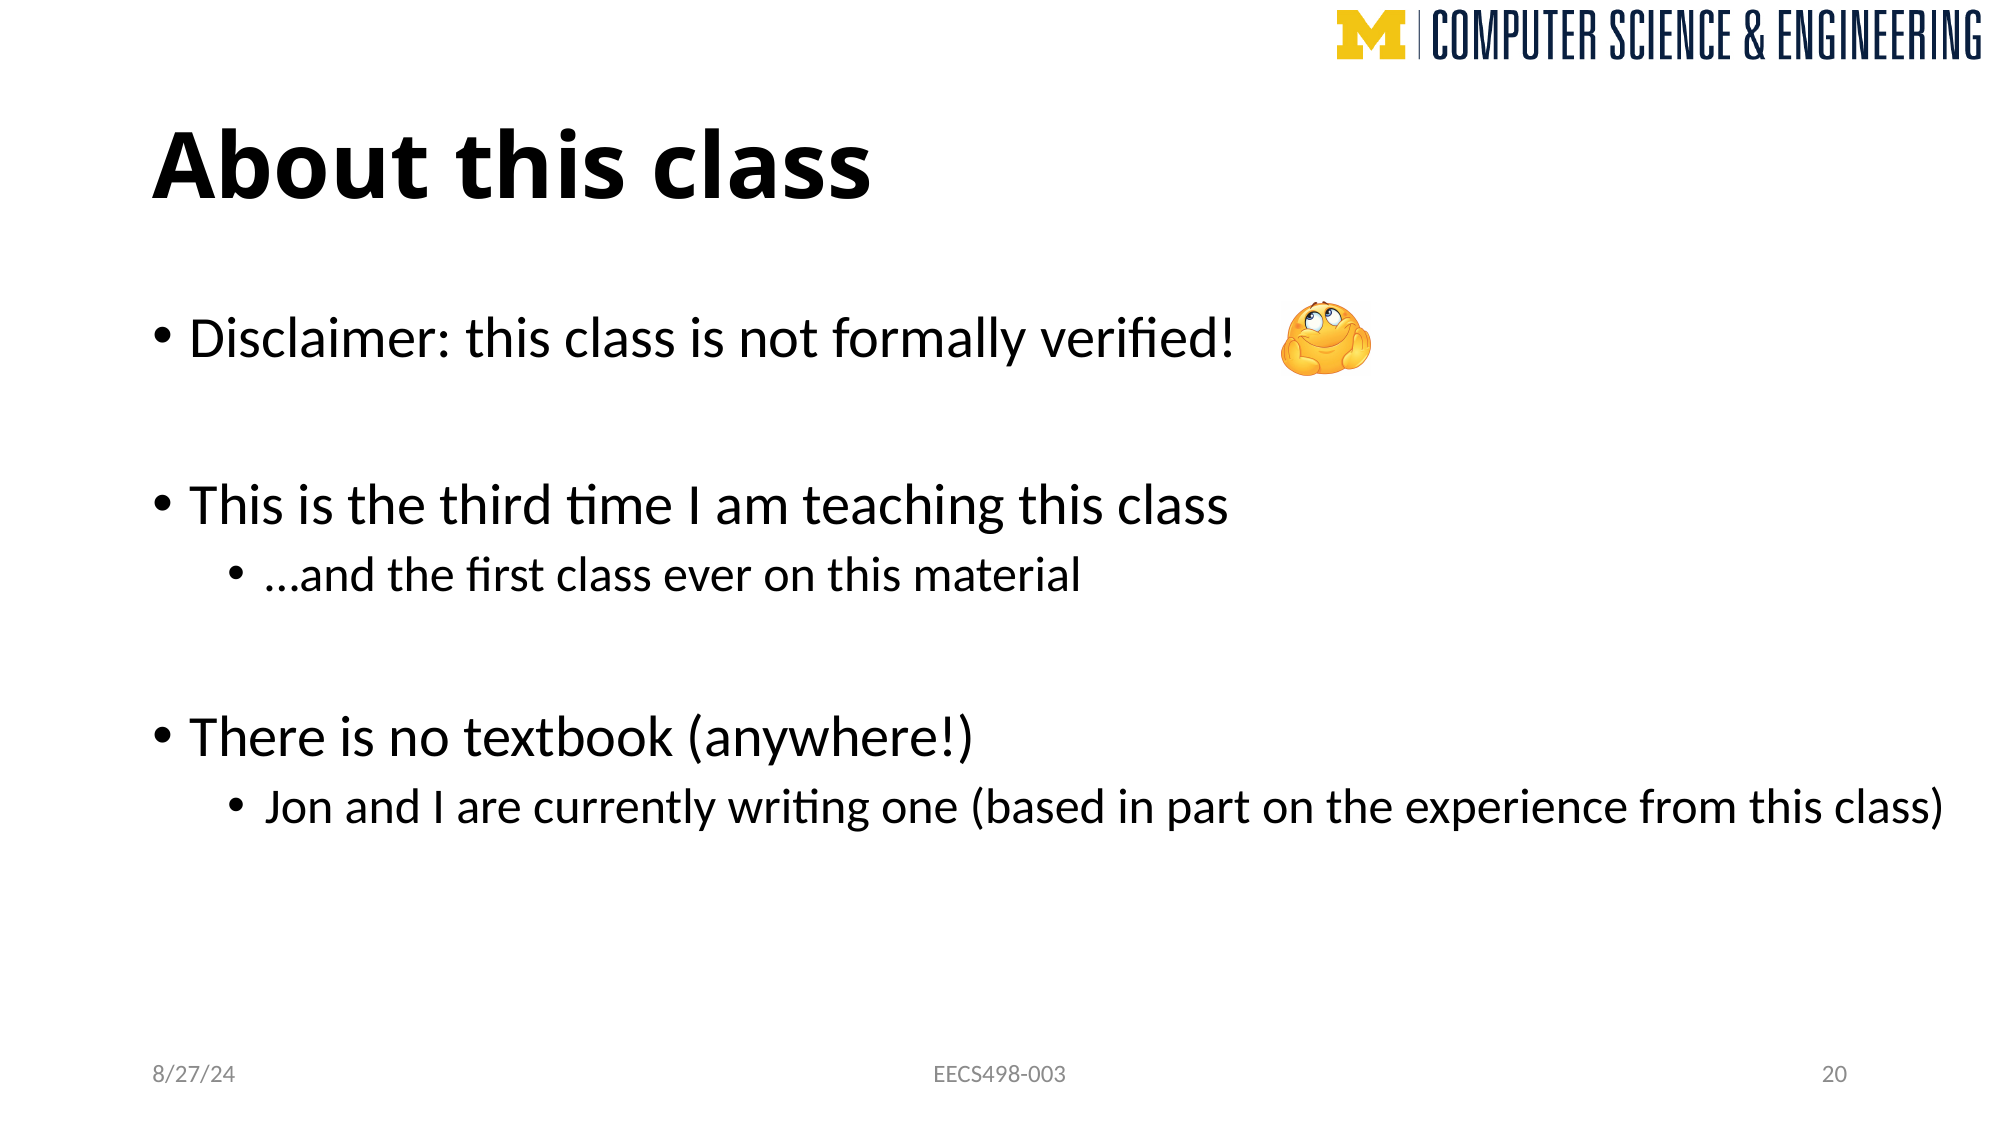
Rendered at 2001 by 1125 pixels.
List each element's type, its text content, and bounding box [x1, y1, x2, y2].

picture [1281, 301, 1371, 376]
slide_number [137, 1042, 588, 1103]
picture [1337, 9, 1981, 60]
title About this class [137, 59, 1863, 278]
footer EECS498-003 [662, 1042, 1338, 1103]
list Disclaimer: this class is not formally verified! This is the third time I am teaching this class …and the first class ever on this material There is no textbook (anywhere!) Jon and I are currently writing one (based in part on the experience from this class) [137, 299, 1980, 1014]
slide_number 20 [1412, 1042, 1863, 1103]
